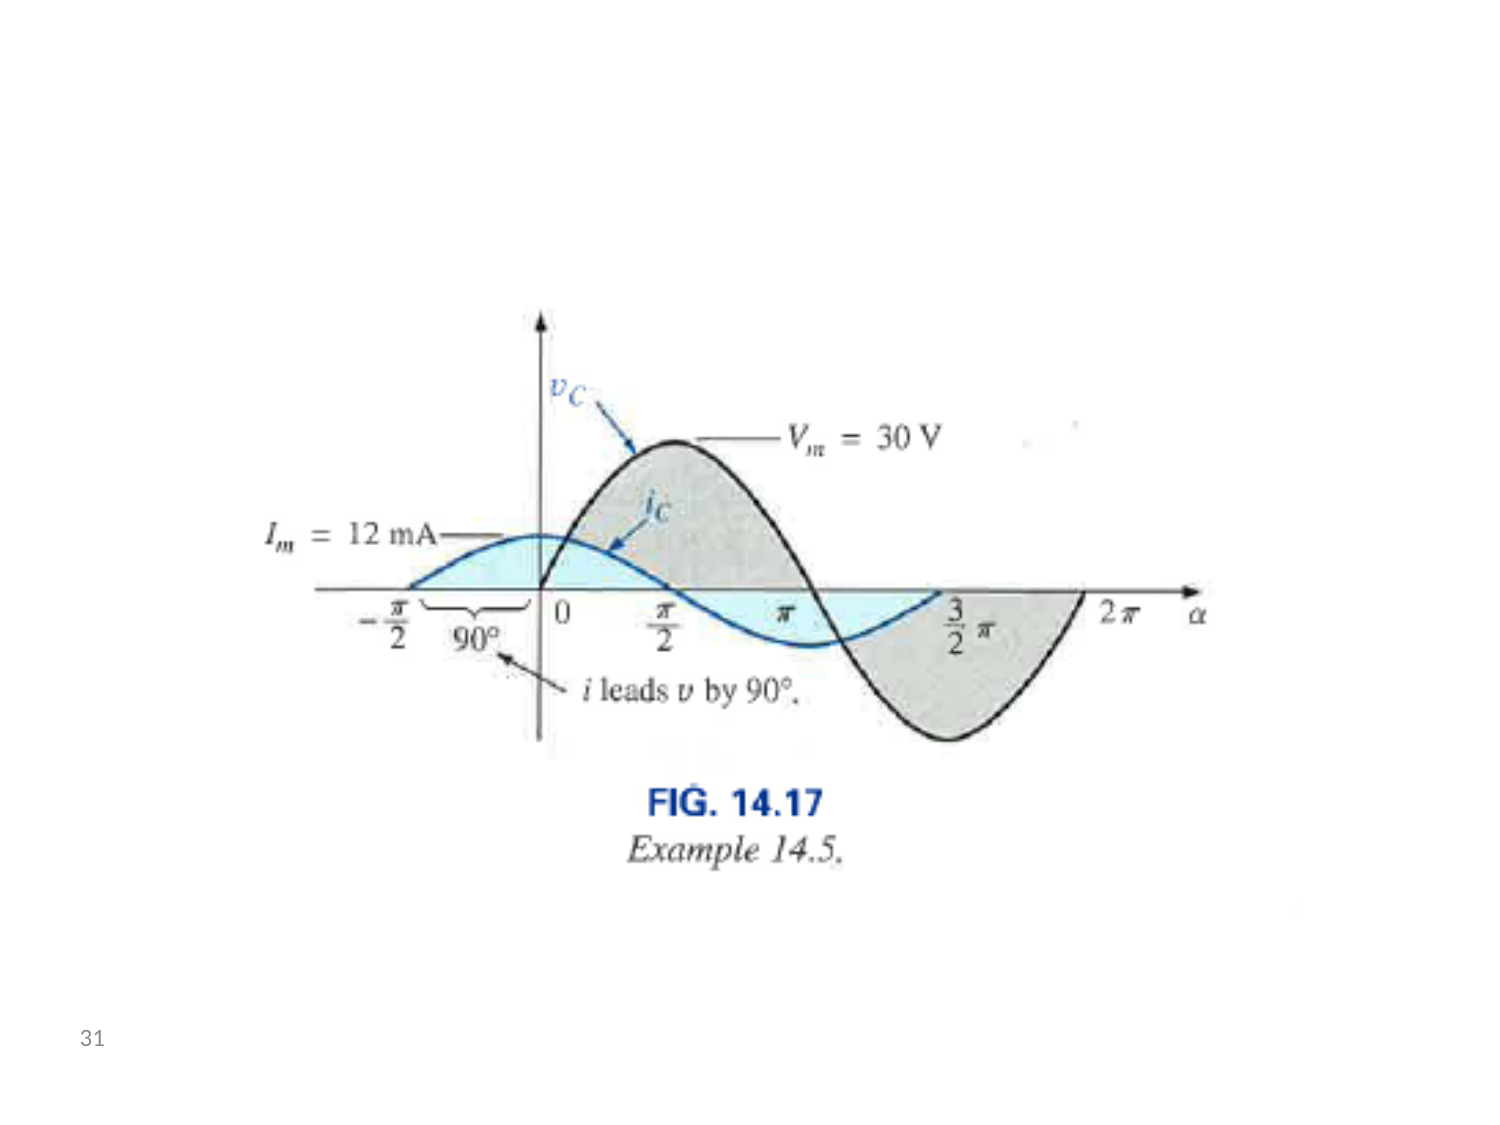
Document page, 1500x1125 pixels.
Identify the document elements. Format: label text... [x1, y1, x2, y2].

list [156, 265, 1303, 921]
slide_number 31 [64, 1006, 415, 1067]
